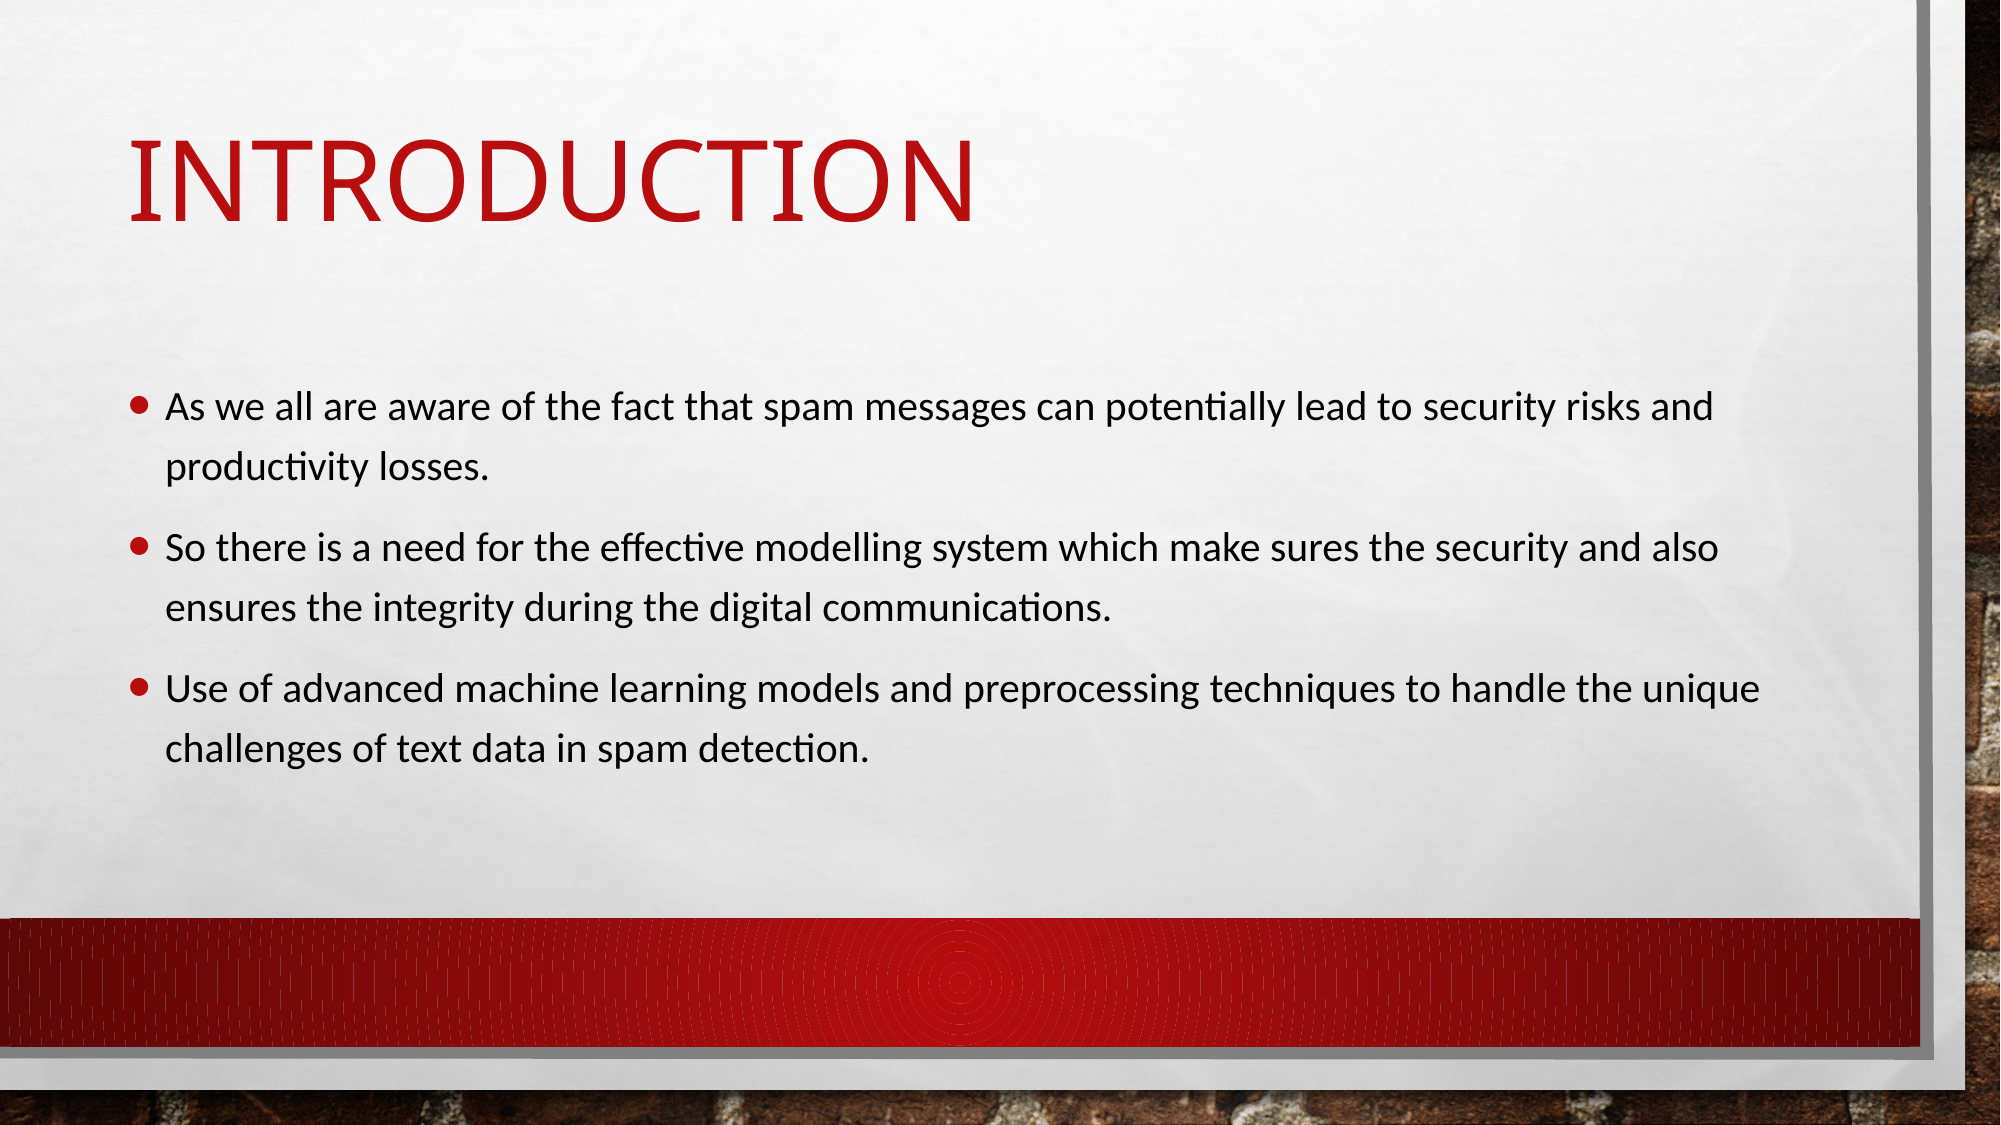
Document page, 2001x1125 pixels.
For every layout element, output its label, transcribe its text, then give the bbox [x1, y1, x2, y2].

list As we all are aware of the fact that spam messages can potentially lead to security risks and productivity losses. So there is a need for the effective modelling system which make sures the security and also ensures the integrity during the digital communications. Use of advanced machine learning models and preprocessing techniques to handle the unique challenges of text data in spam detection. [112, 258, 1818, 882]
title Introduction [112, 112, 1818, 258]
picture [0, 0, 2000, 1125]
